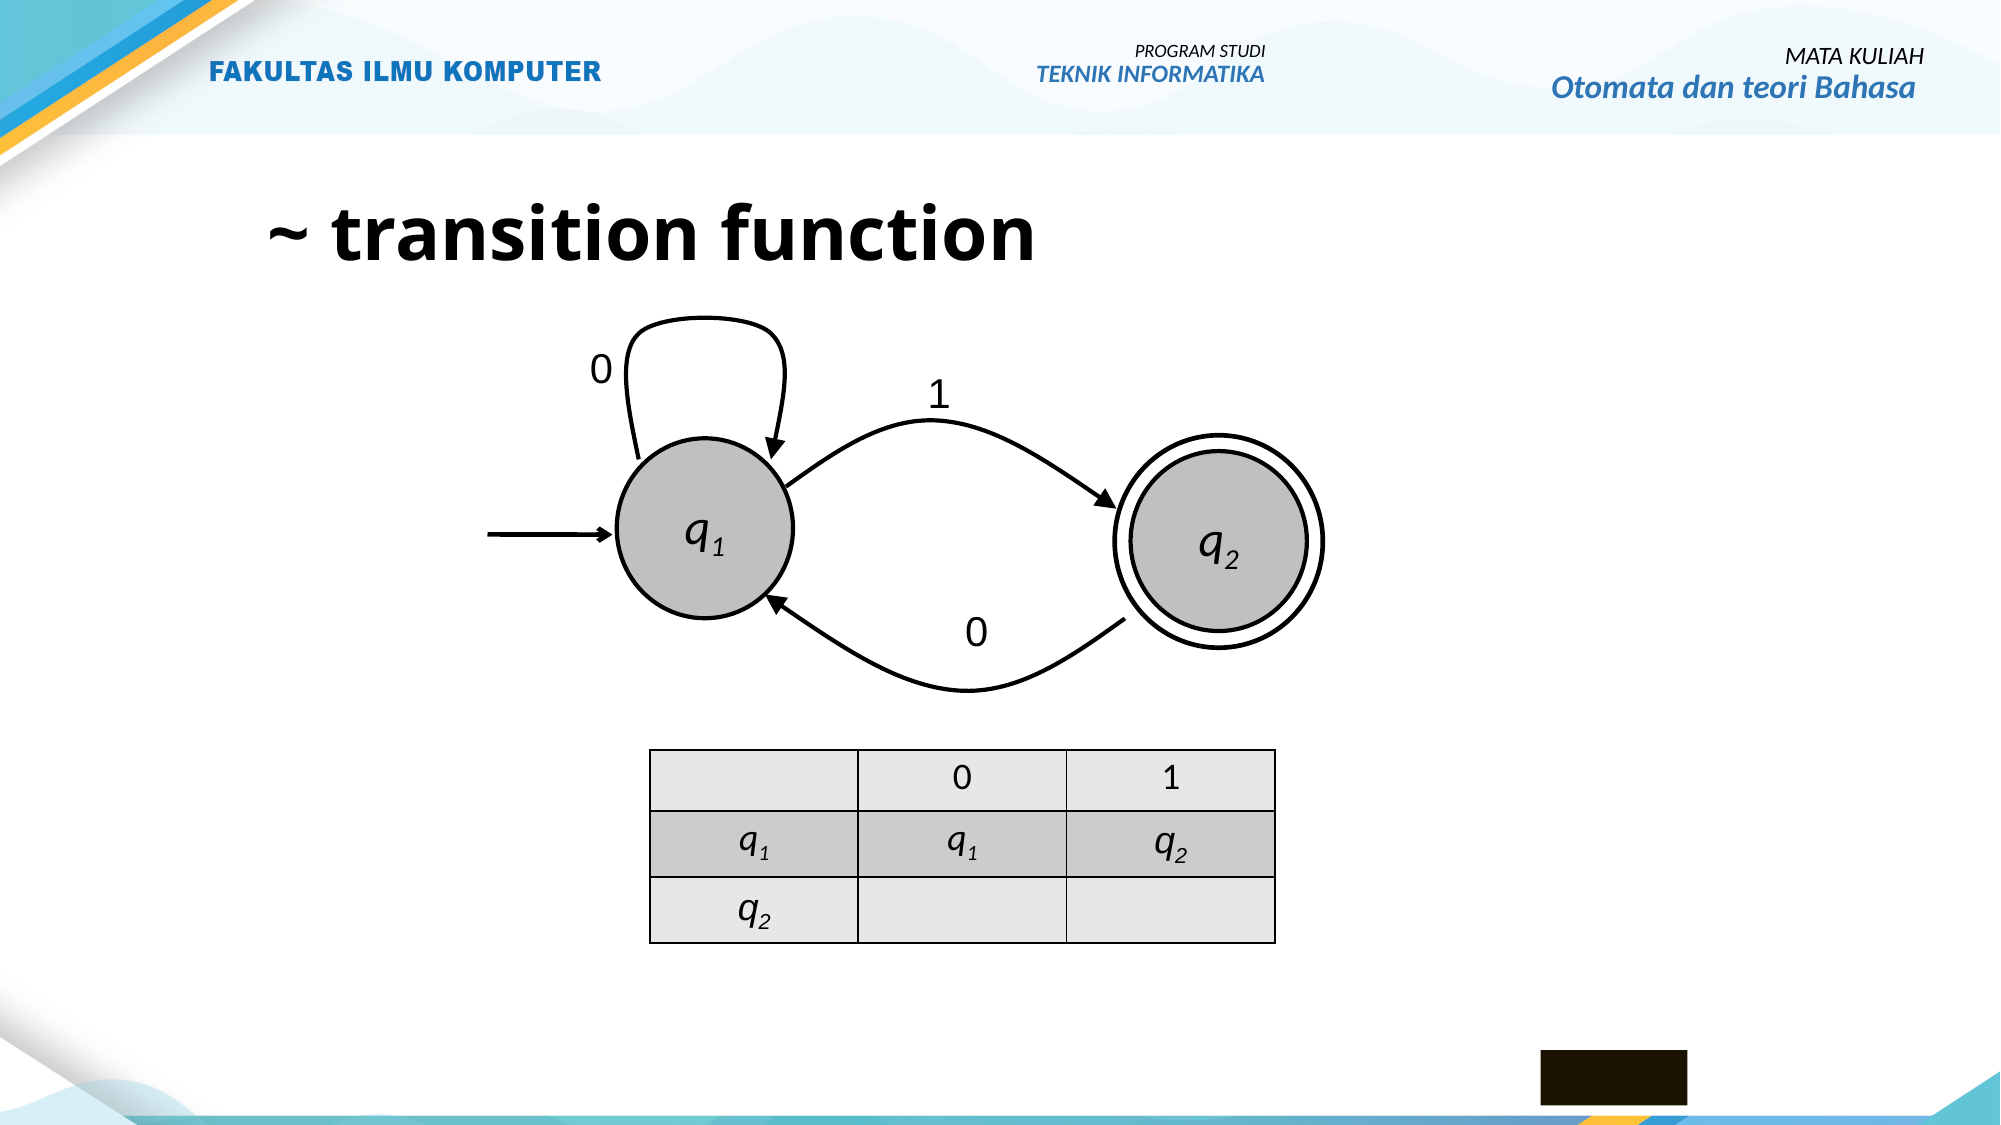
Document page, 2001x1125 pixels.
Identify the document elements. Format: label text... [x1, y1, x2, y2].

table_header 0 [859, 751, 1066, 810]
table_cell q1 [859, 812, 1066, 876]
table_cell q2 [1067, 812, 1274, 876]
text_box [574, 312, 794, 460]
text_box MATA KULIAH Otomata dan teori Bahasa [1374, 35, 1940, 147]
table_header [651, 751, 857, 810]
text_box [764, 594, 1125, 695]
table_cell q1 [651, 812, 857, 876]
title ~ transition function [252, 170, 1852, 303]
text_box [1540, 1049, 1688, 1106]
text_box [785, 359, 1117, 509]
picture [0, 0, 2000, 1125]
table_cell [1067, 878, 1274, 942]
text_box q2 [1130, 451, 1307, 632]
text_box PROGRAM STUDI TEKNIK INFORMATIKA [904, 33, 1281, 118]
text_box q1 [616, 460, 794, 619]
table_cell q2 [651, 878, 857, 942]
table_header 1 [1067, 751, 1274, 810]
table_cell [859, 878, 1066, 942]
text_box [1113, 434, 1324, 649]
